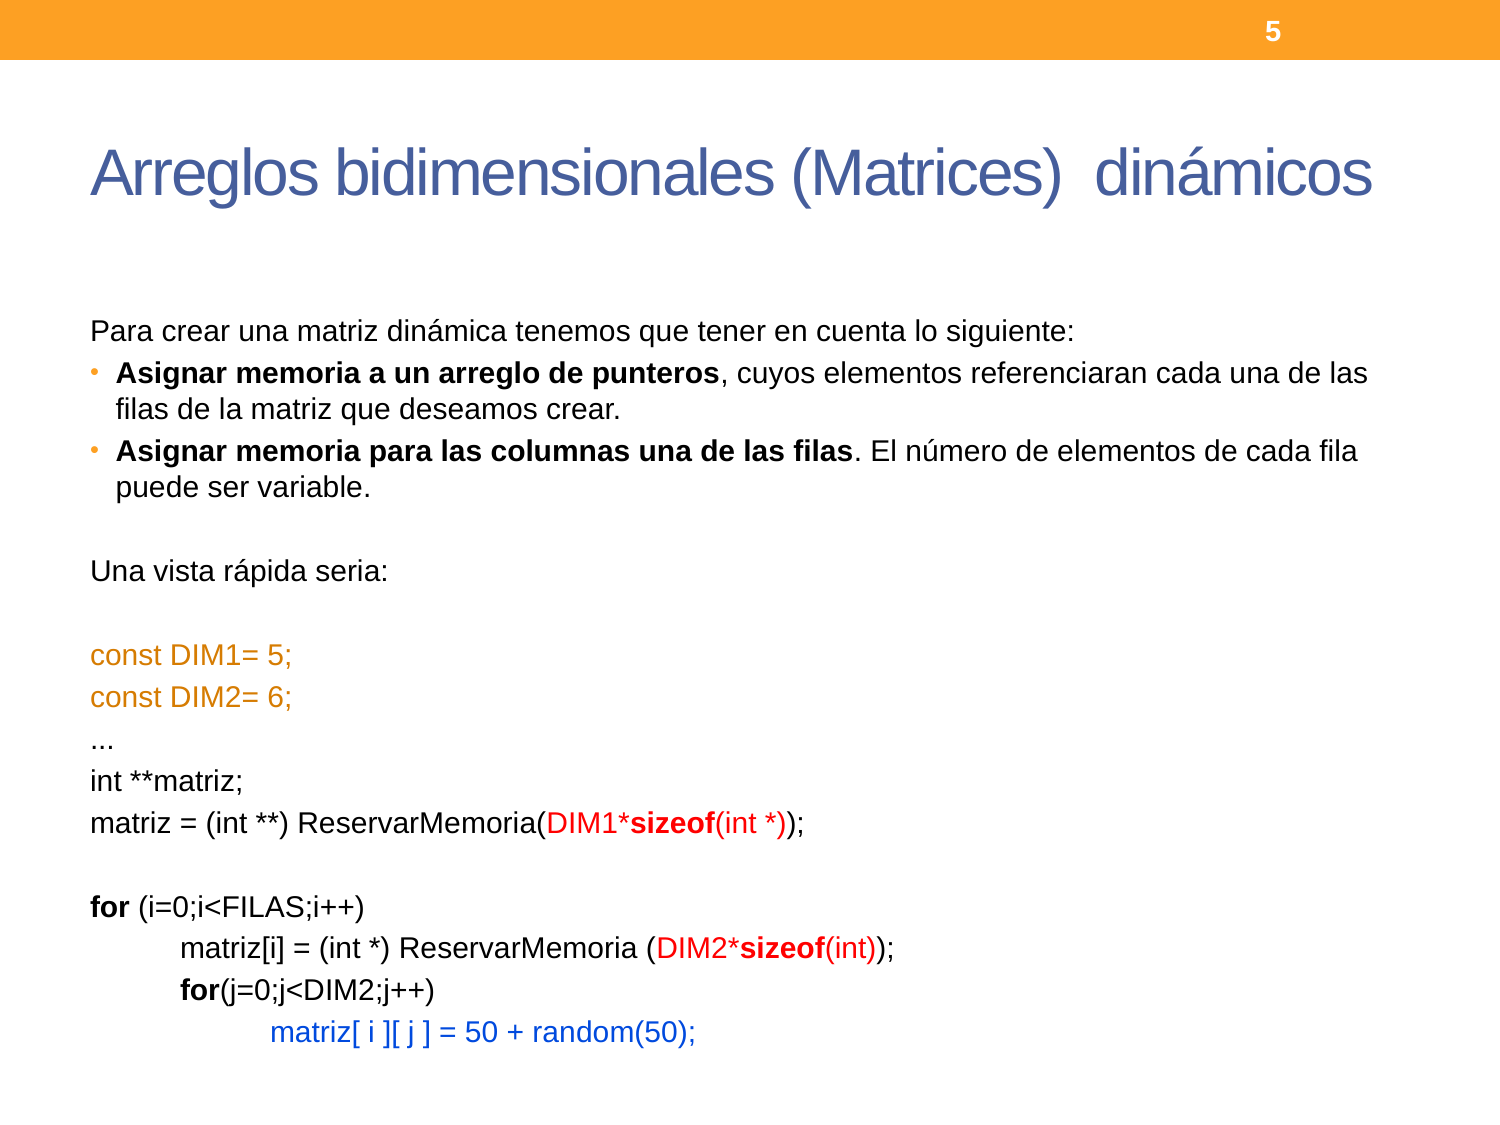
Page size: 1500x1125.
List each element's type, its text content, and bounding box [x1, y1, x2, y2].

list Para crear una matriz dinámica tenemos que tener en cuenta lo siguiente: Asignar memoria a un arreglo de punteros, cuyos elementos referenciaran cada una de las filas de la matriz que deseamos crear. Asignar memoria para las columnas una de las filas. El número de elementos de cada fila puede ser variable. Una vista rápida seria: const DIM1= 5; const DIM2= 6; ... int **matriz; matriz = (int **) ReservarMemoria(DIM1*sizeof(int *)); for (i=0;i<FILAS;i++) matriz[i] = (int *) ReservarMemoria (DIM2*sizeof(int)); for(j=0;j<DIM2;j++) matriz[ i ][ j ] = 50 + random(50); [75, 262, 1425, 1063]
title Arreglos bidimensionales (Matrices) dinámicos [75, 87, 1425, 250]
slide_number 5 [1250, 3, 1425, 57]
